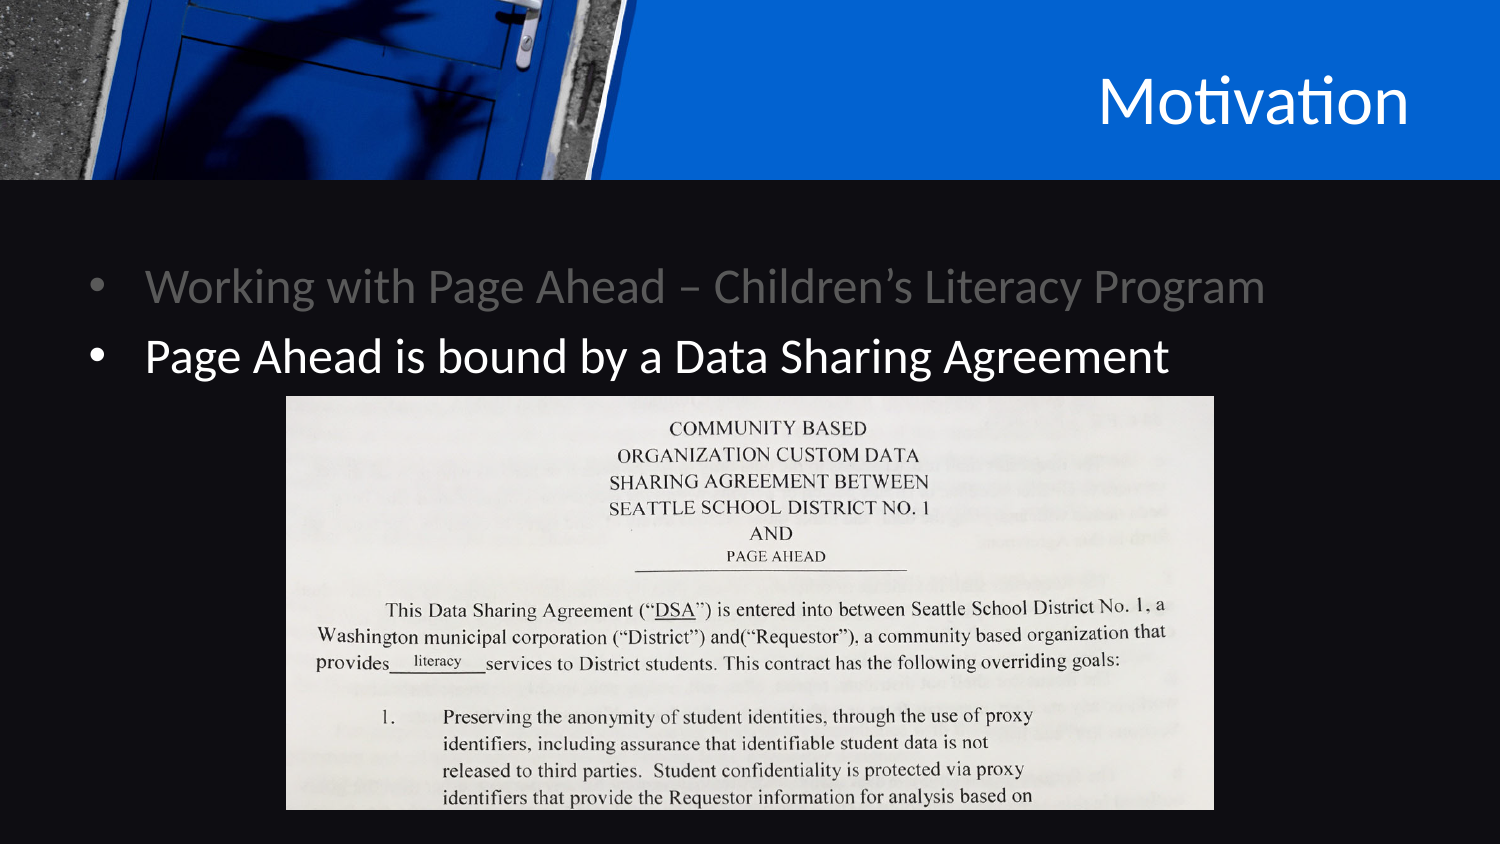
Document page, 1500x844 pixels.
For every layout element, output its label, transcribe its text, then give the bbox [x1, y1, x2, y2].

title Motivation [73, 46, 1427, 147]
list Working with Page Ahead – Children’s Literacy Program Page Ahead is bound by a Data Sharing Agreement [73, 246, 1427, 773]
picture [0, 0, 1500, 844]
